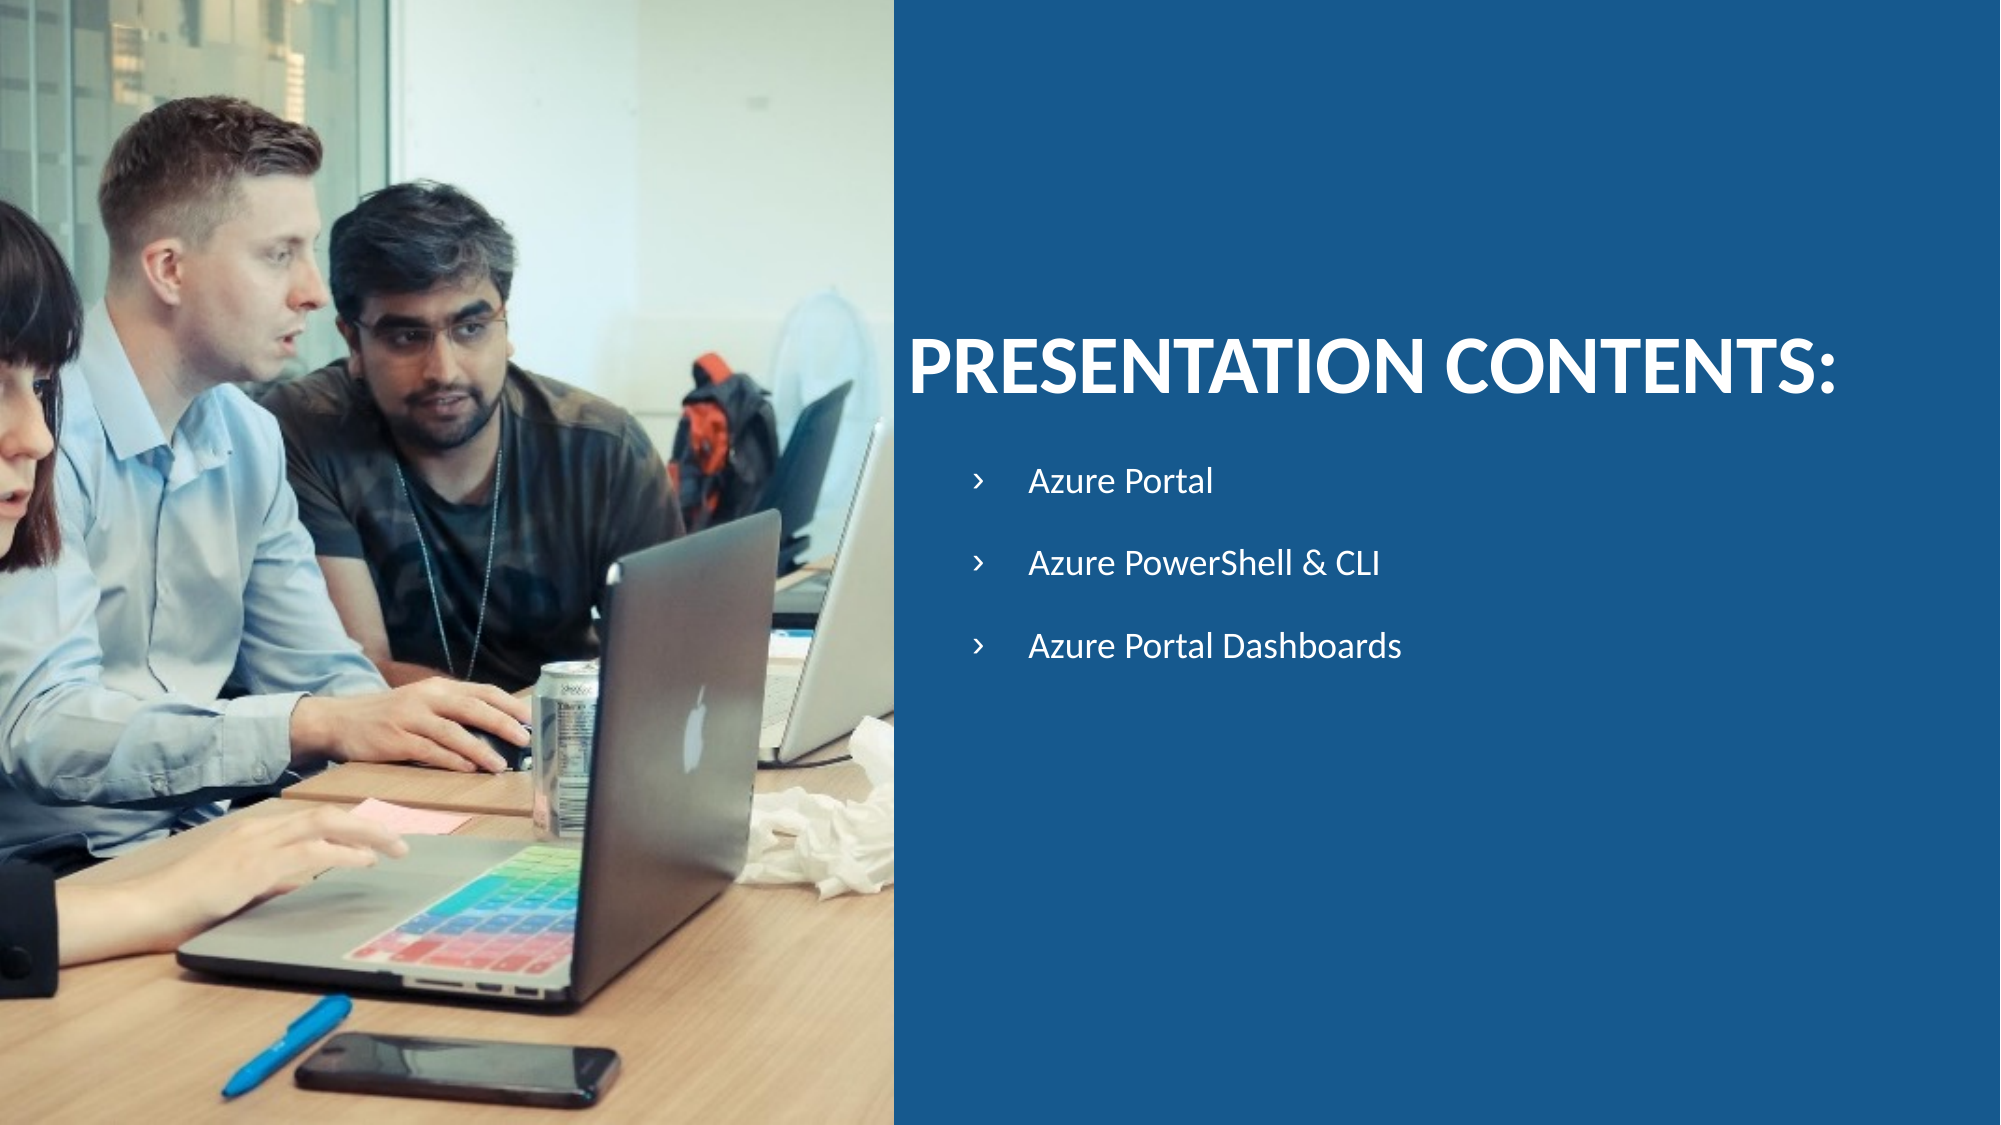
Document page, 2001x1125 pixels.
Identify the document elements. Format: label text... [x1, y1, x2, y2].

picture [0, 0, 894, 1125]
title Presentation contents: [894, 315, 1937, 418]
list Azure Portal Azure PowerShell & CLI Azure Portal Dashboards [957, 448, 1936, 1063]
